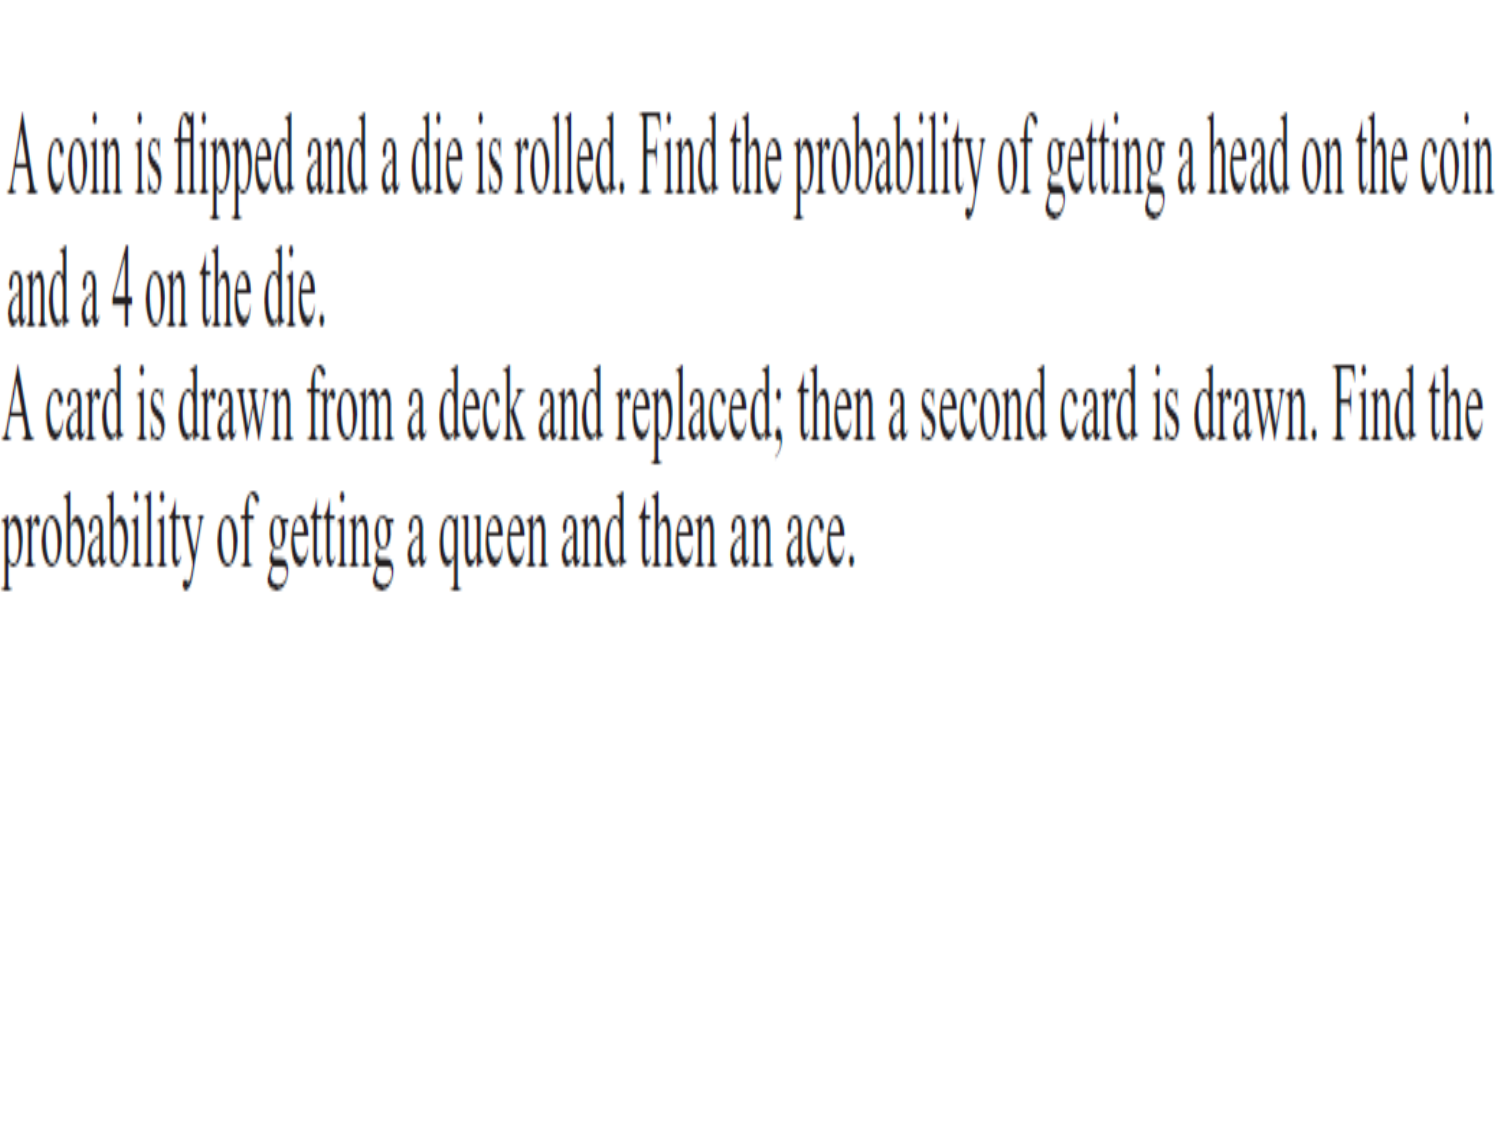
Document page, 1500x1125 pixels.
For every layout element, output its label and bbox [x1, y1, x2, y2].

picture [0, 99, 1500, 626]
